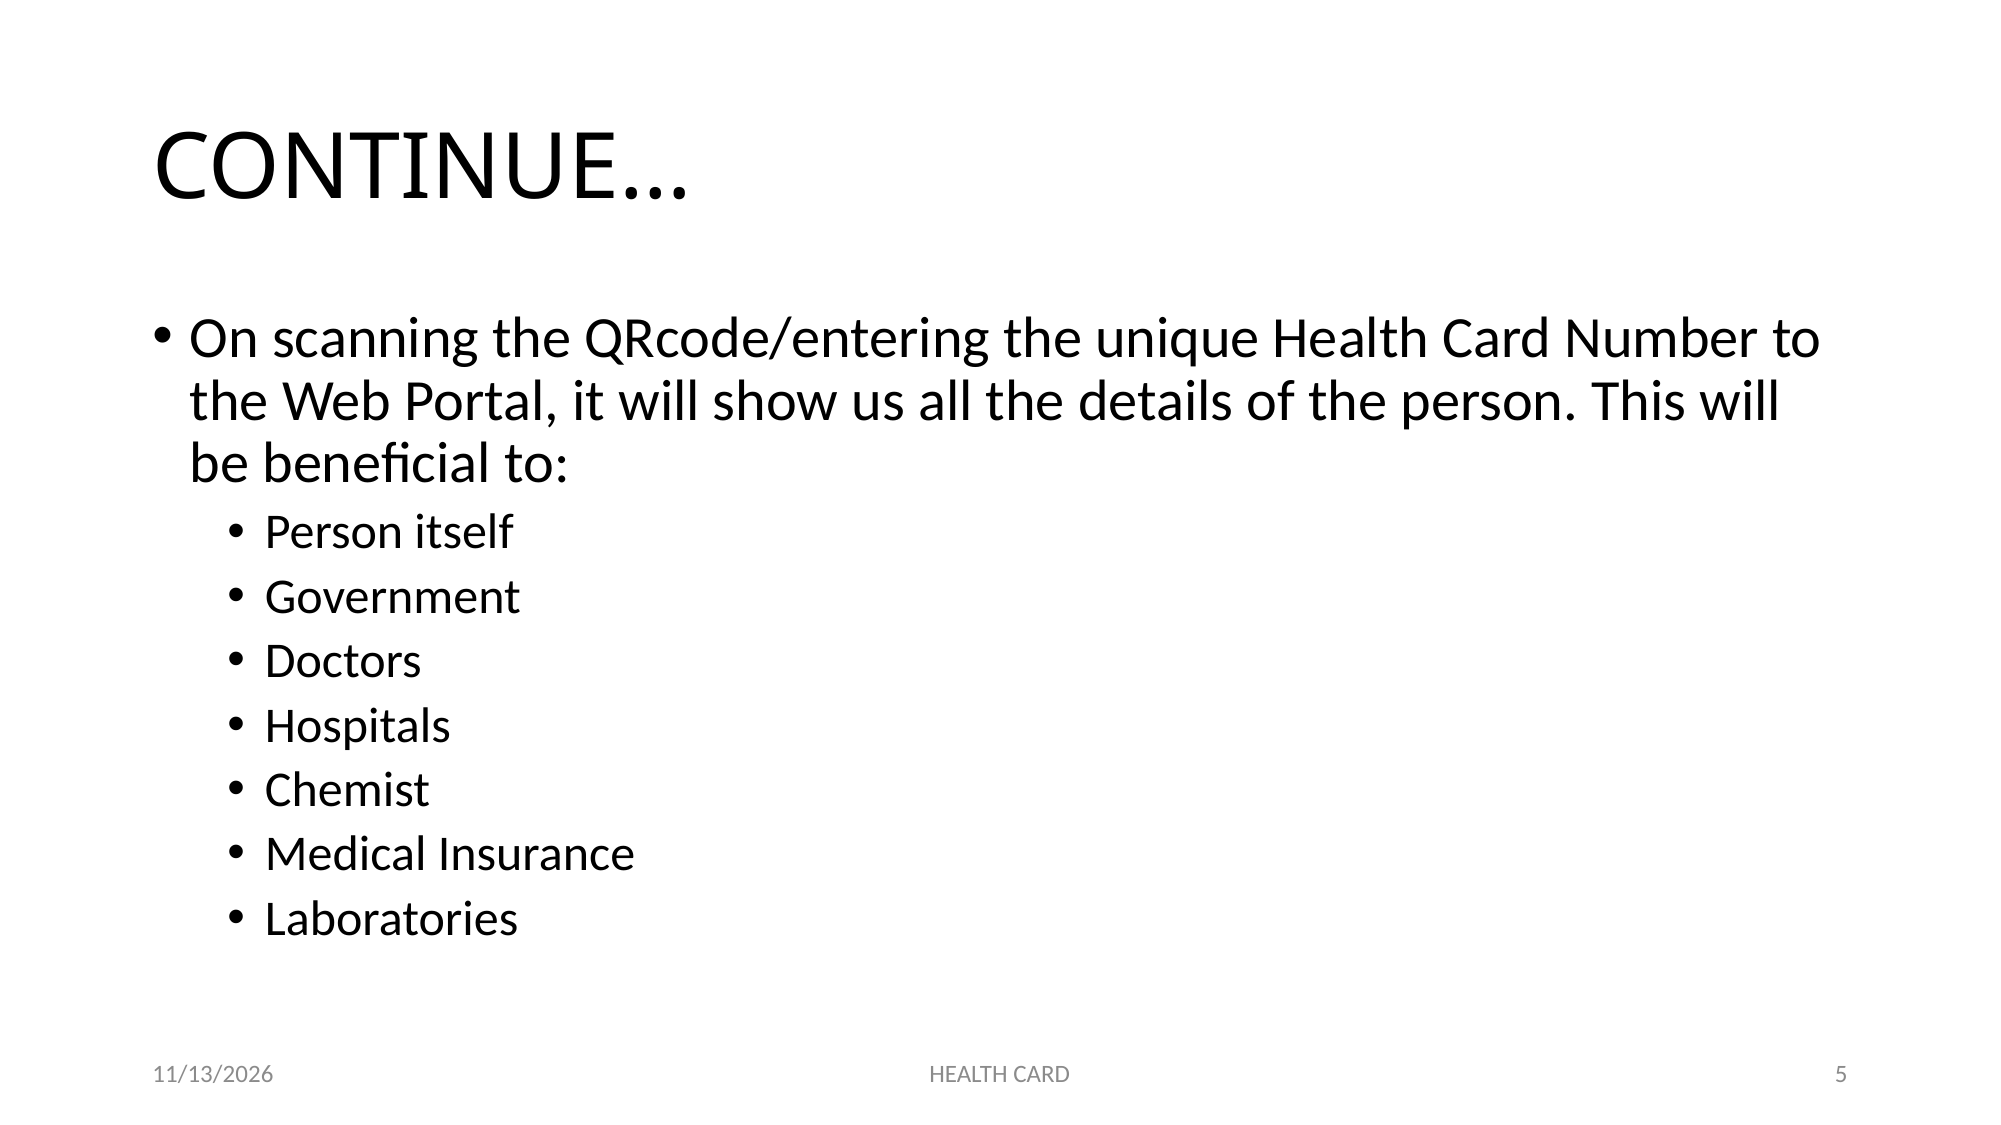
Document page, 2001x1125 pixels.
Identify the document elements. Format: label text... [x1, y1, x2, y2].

footer HEALTH CARD [662, 1042, 1338, 1103]
list On scanning the QRcode/entering the unique Health Card Number to the Web Portal, it will show us all the details of the person. This will be beneficial to: Person itself Government Doctors Hospitals Chemist Medical Insurance Laboratories [137, 299, 1863, 1014]
title CONTINUE… [137, 59, 1863, 278]
slide_number 5 [1412, 1042, 1863, 1103]
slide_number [137, 1042, 588, 1103]
